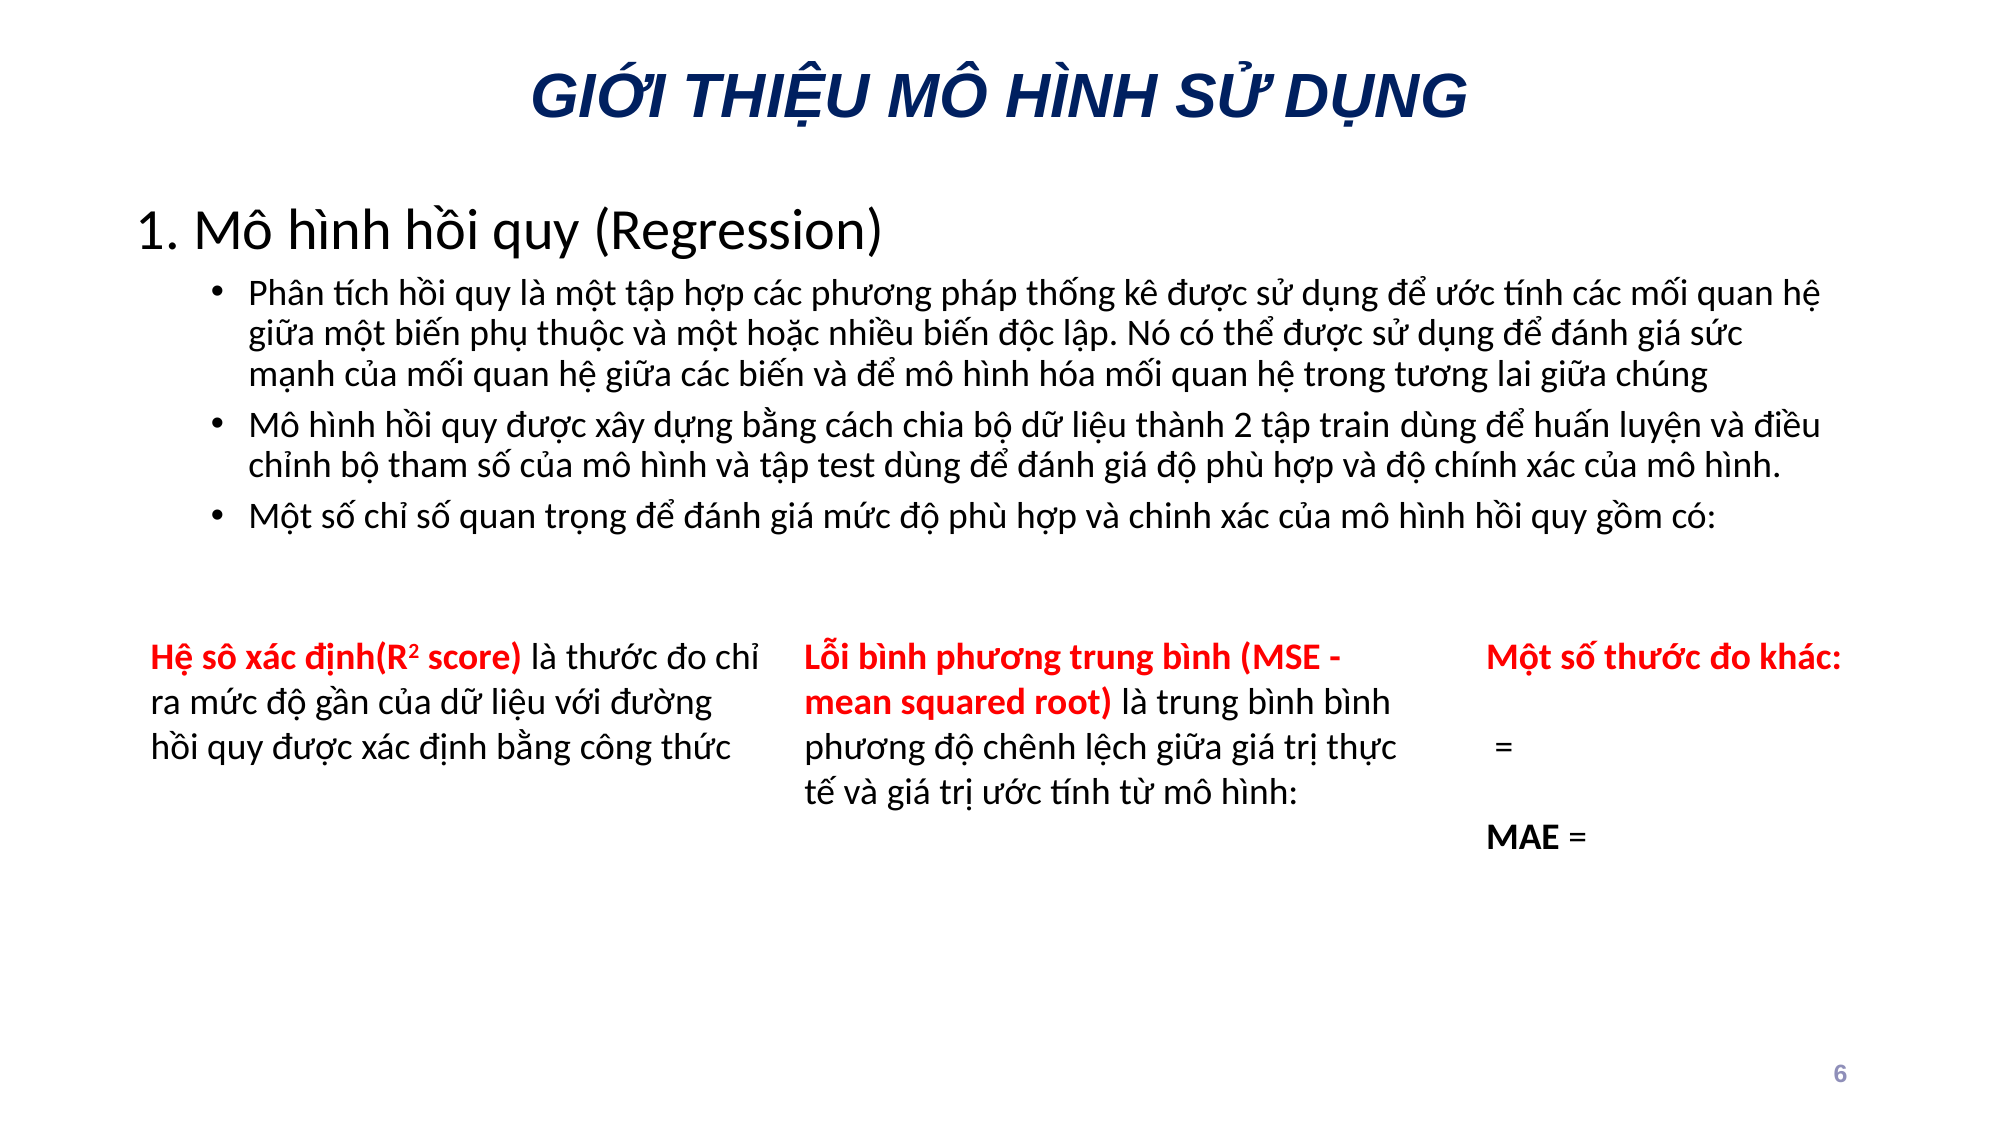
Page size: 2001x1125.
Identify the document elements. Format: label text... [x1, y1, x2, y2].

list 1. Mô hình hồi quy (Regression) Phân tích hồi quy là một tập hợp các phương pháp thống kê được sử dụng để ước tính các mối quan hệ giữa một biến phụ thuộc và một hoặc nhiều biến độc lập. Nó có thể được sử dụng để đánh giá sức mạnh của mối quan hệ giữa các biến và để mô hình hóa mối quan hệ trong tương lai giữa chúng Mô hình hồi quy được xây dựng bằng cách chia bộ dữ liệu thành 2 tập train dùng để huấn luyện và điều chỉnh bộ tham số của mô hình và tập test dùng để đánh giá độ phù hợp và độ chính xác của mô hình. Một số chỉ số quan trọng để đánh giá mức độ phù hợp và chinh xác của mô hình hồi quy gồm có: [120, 192, 1846, 1043]
title GIỚI THIỆU MÔ HÌNH SỬ DỤNG [510, 0, 1490, 199]
slide_number 6 [1412, 1042, 1863, 1103]
